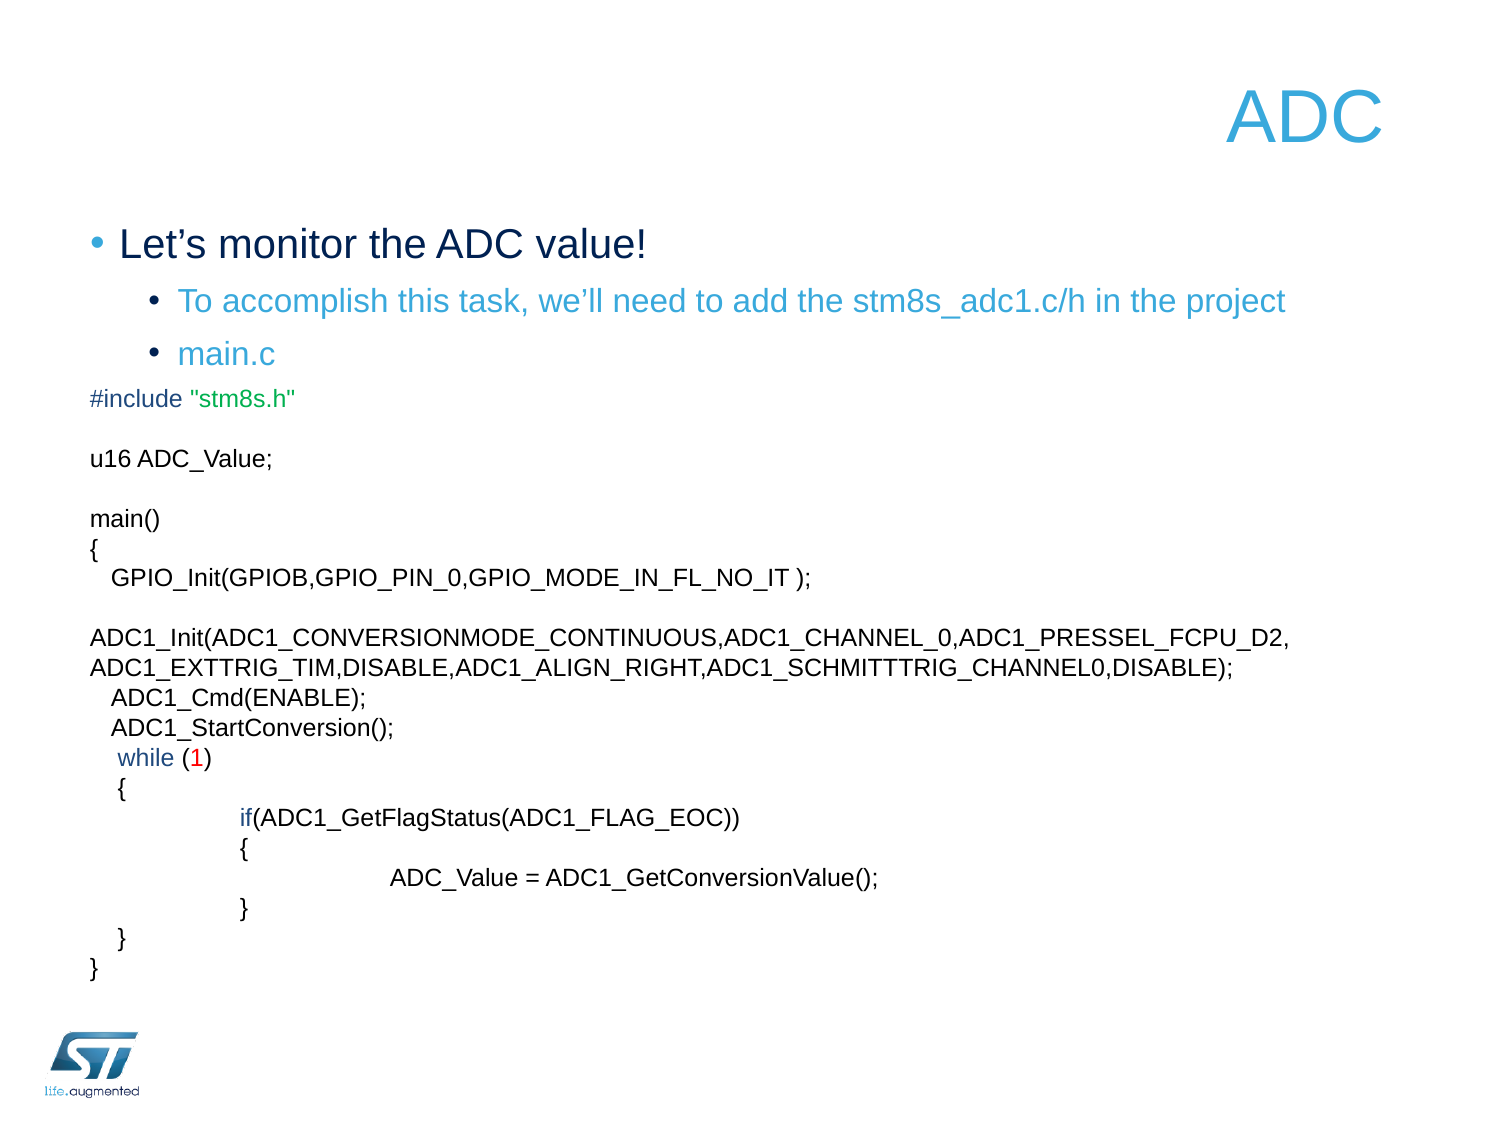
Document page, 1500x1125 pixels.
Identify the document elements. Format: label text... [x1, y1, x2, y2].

picture [37, 1022, 75, 1104]
list Let’s monitor the ADC value! To accomplish this task, we’ll need to add the stm8s_adc1.c/h in the project main.c To monitor de ADC_Value variable, select it under debug and use the quick watch feature, once enable, right-click in the green area and change it to Read/Write On Fly, the screen selection will turn yellow [75, 209, 1425, 1125]
title ADC [75, 19, 1400, 207]
text_box #include "stm8s.h" u16 ADC_Value; main() { GPIO_Init(GPIOB,GPIO_PIN_0,GPIO_MODE_IN_FL_NO_IT ); ADC1_Init(ADC1_CONVERSIONMODE_CONTINUOUS,ADC1_CHANNEL_0,ADC1_PRESSEL_FCPU_D2, ADC1_EXTTRIG_TIM,DISABLE,ADC1_ALIGN_RIGHT,ADC1_SCHMITTTRIG_CHANNEL0,DISABLE); ADC1_Cmd(ENABLE); ADC1_StartConversion(); while (1) { if(ADC1_GetFlagStatus(ADC1_FLAG_EOC)) { ADC_Value = ADC1_GetConversionValue(); } } } [75, 374, 1325, 989]
